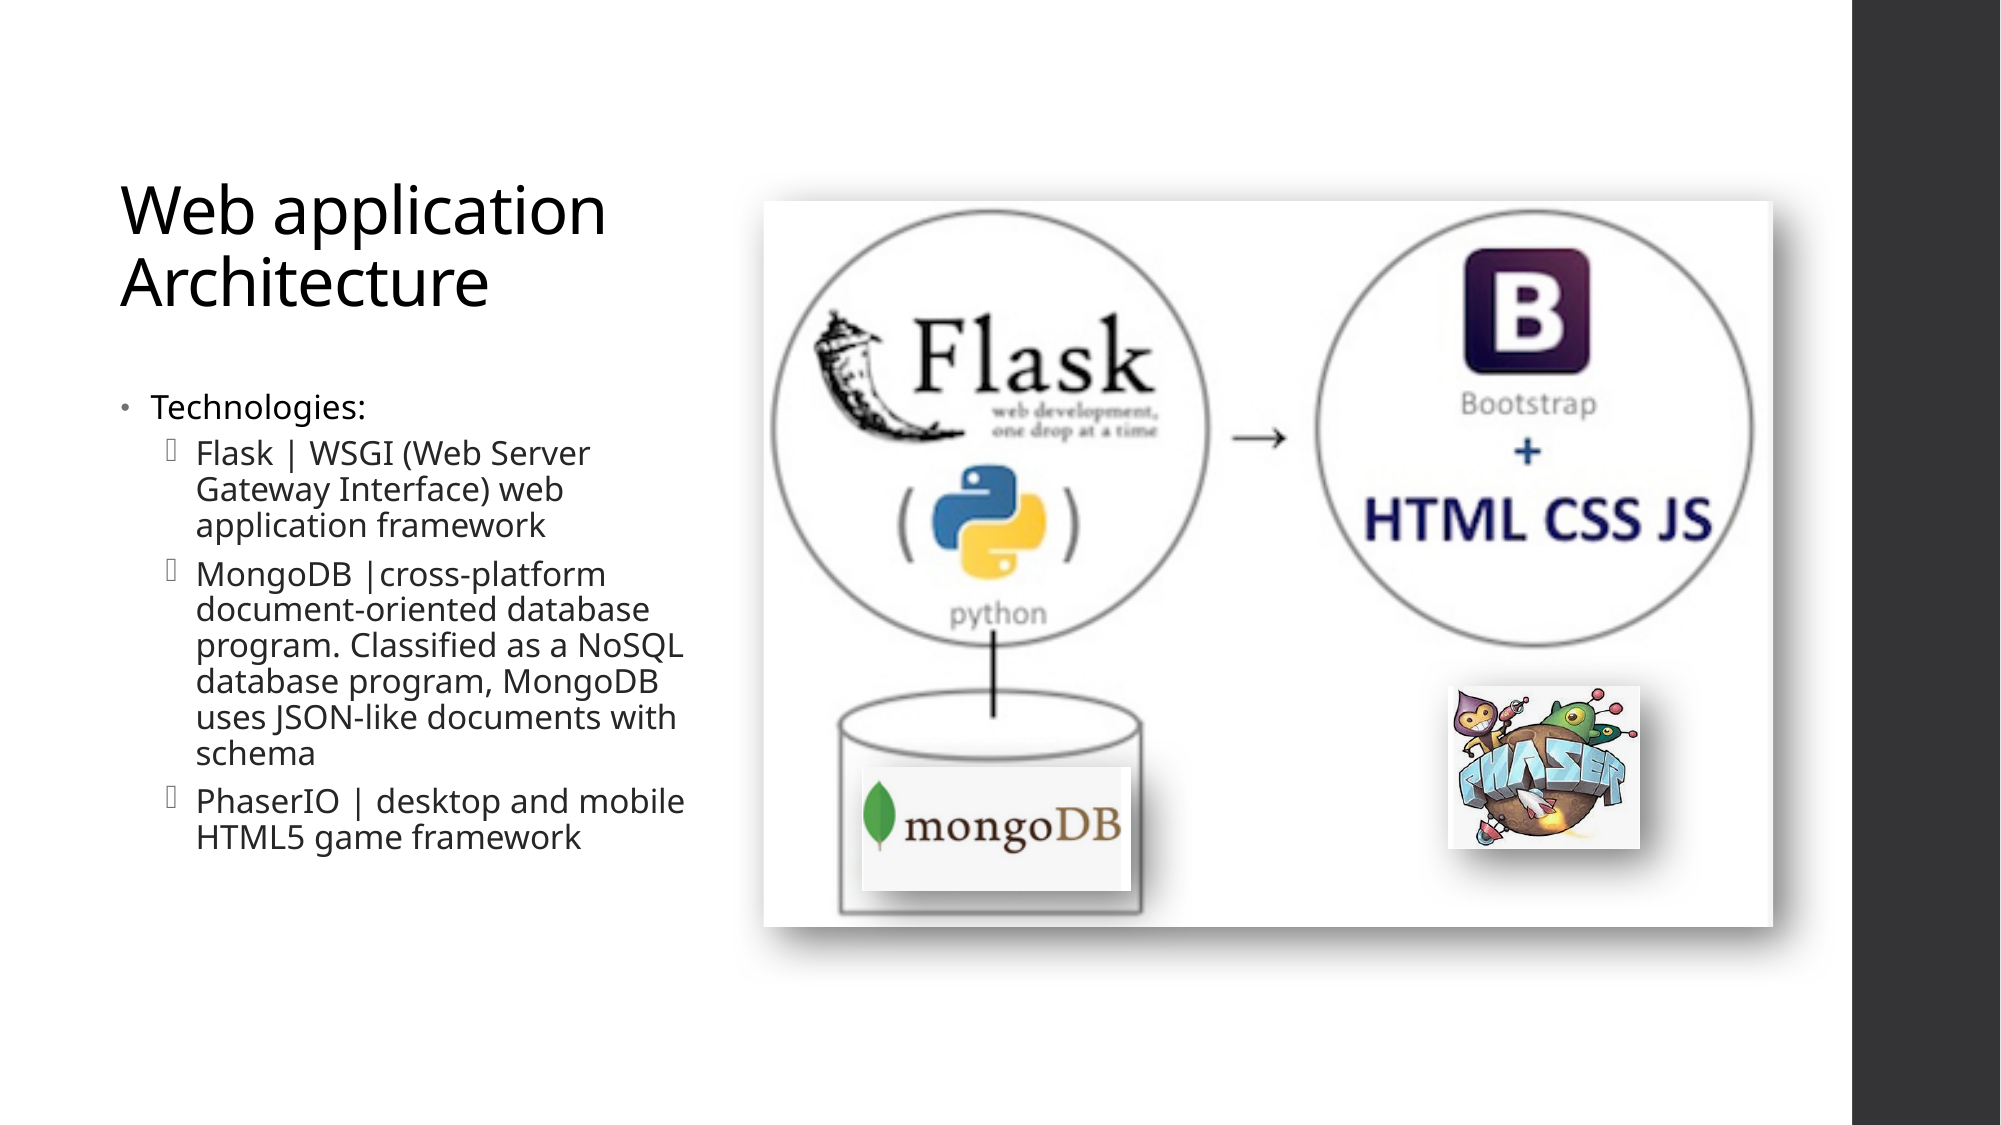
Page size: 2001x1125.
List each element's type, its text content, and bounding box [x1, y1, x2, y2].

title Web application Architecture [105, 104, 711, 329]
list Technologies: Flask | WSGI (Web Server Gateway Interface) web application framework MongoDB |cross-platform document-oriented database program. Classified as a NoSQL database program, MongoDB uses JSON-like documents with schema PhaserIO | desktop and mobile HTML5 game framework [105, 381, 711, 1014]
text_box [1851, 0, 2000, 1125]
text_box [763, 200, 1774, 927]
